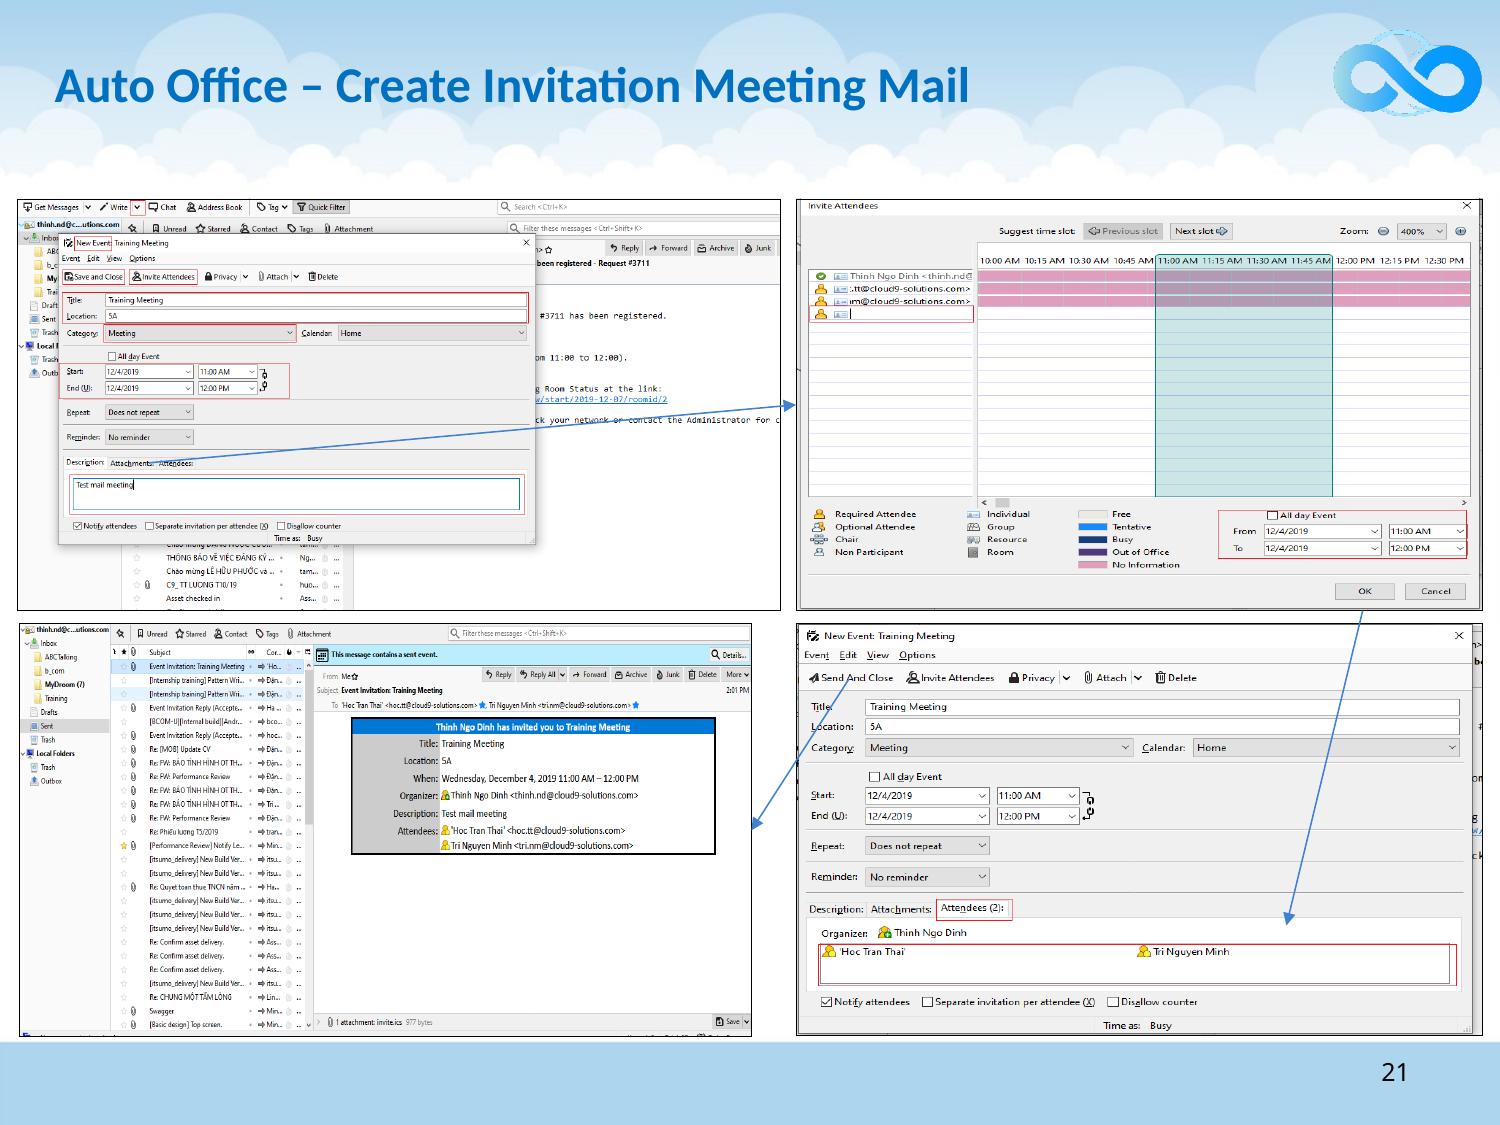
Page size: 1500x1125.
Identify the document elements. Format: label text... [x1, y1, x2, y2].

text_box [149, 404, 797, 463]
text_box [1286, 610, 1363, 926]
slide_number 21 [1074, 1048, 1425, 1110]
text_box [751, 678, 850, 831]
picture [0, 0, 1500, 1125]
title Auto Office – Create Invitation Meeting Mail [39, 28, 1464, 144]
